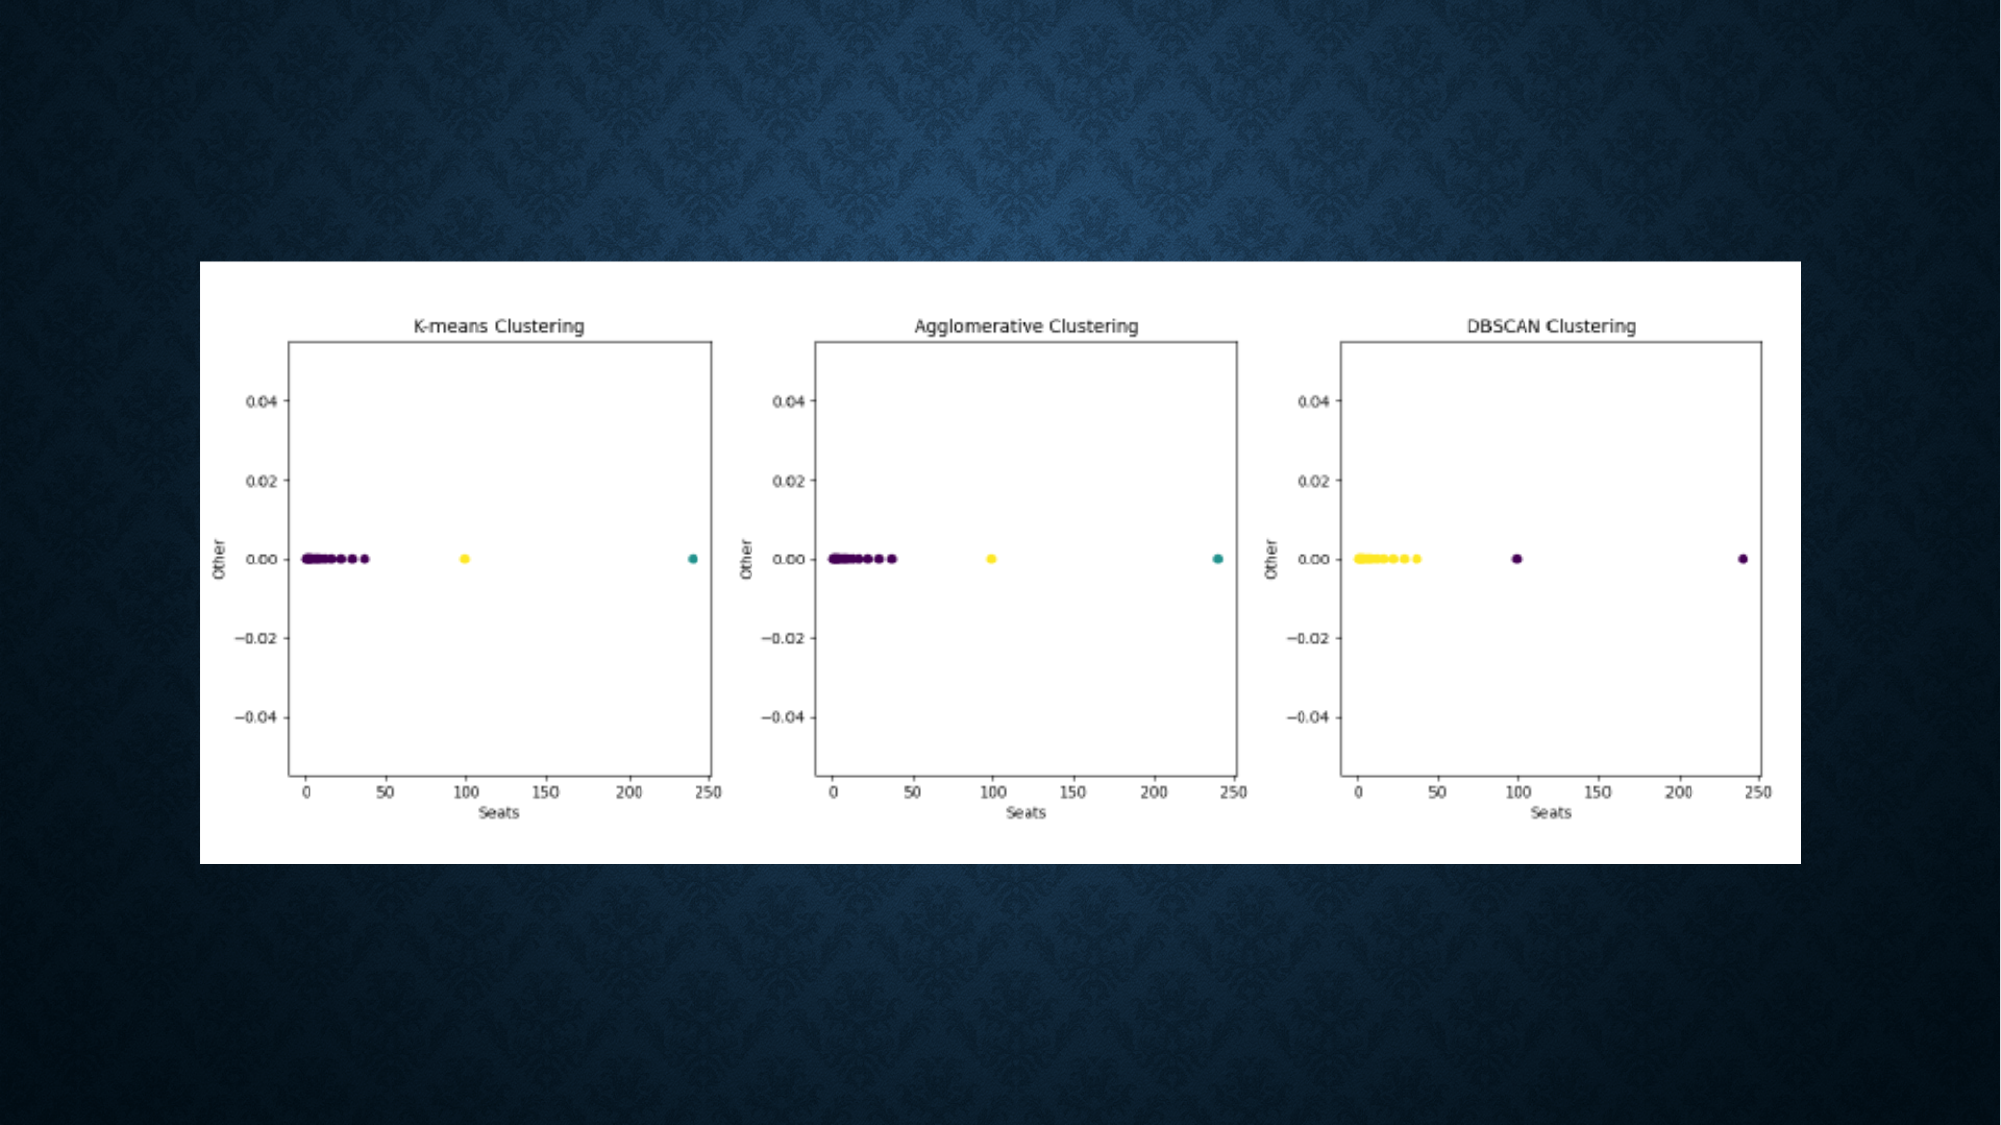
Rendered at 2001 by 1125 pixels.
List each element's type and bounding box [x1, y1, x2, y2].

picture [201, 0, 1801, 1125]
